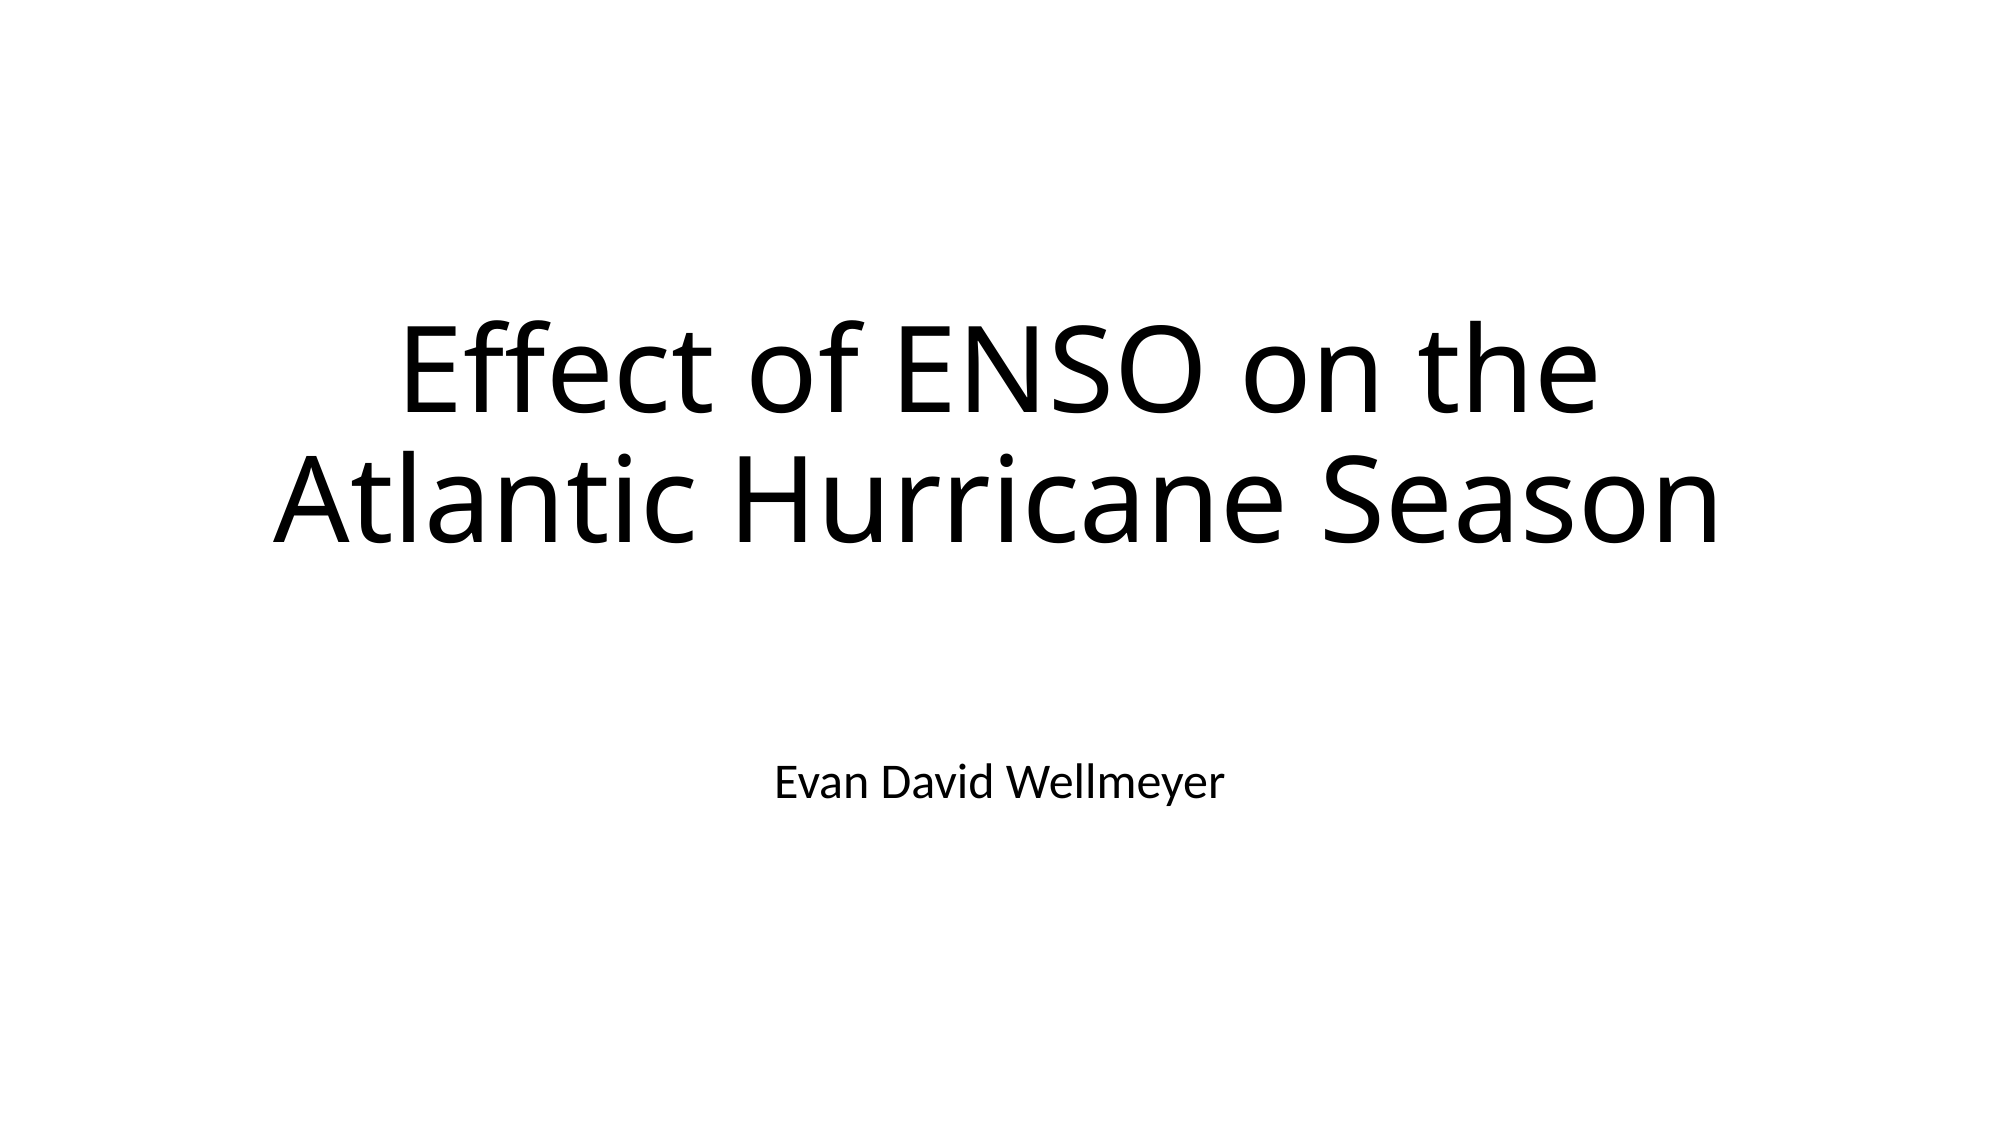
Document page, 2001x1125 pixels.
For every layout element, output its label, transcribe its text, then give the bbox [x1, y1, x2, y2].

title Effect of ENSO on the Atlantic Hurricane Season [249, 184, 1750, 576]
subtitle Evan David Wellmeyer [249, 748, 1750, 1020]
